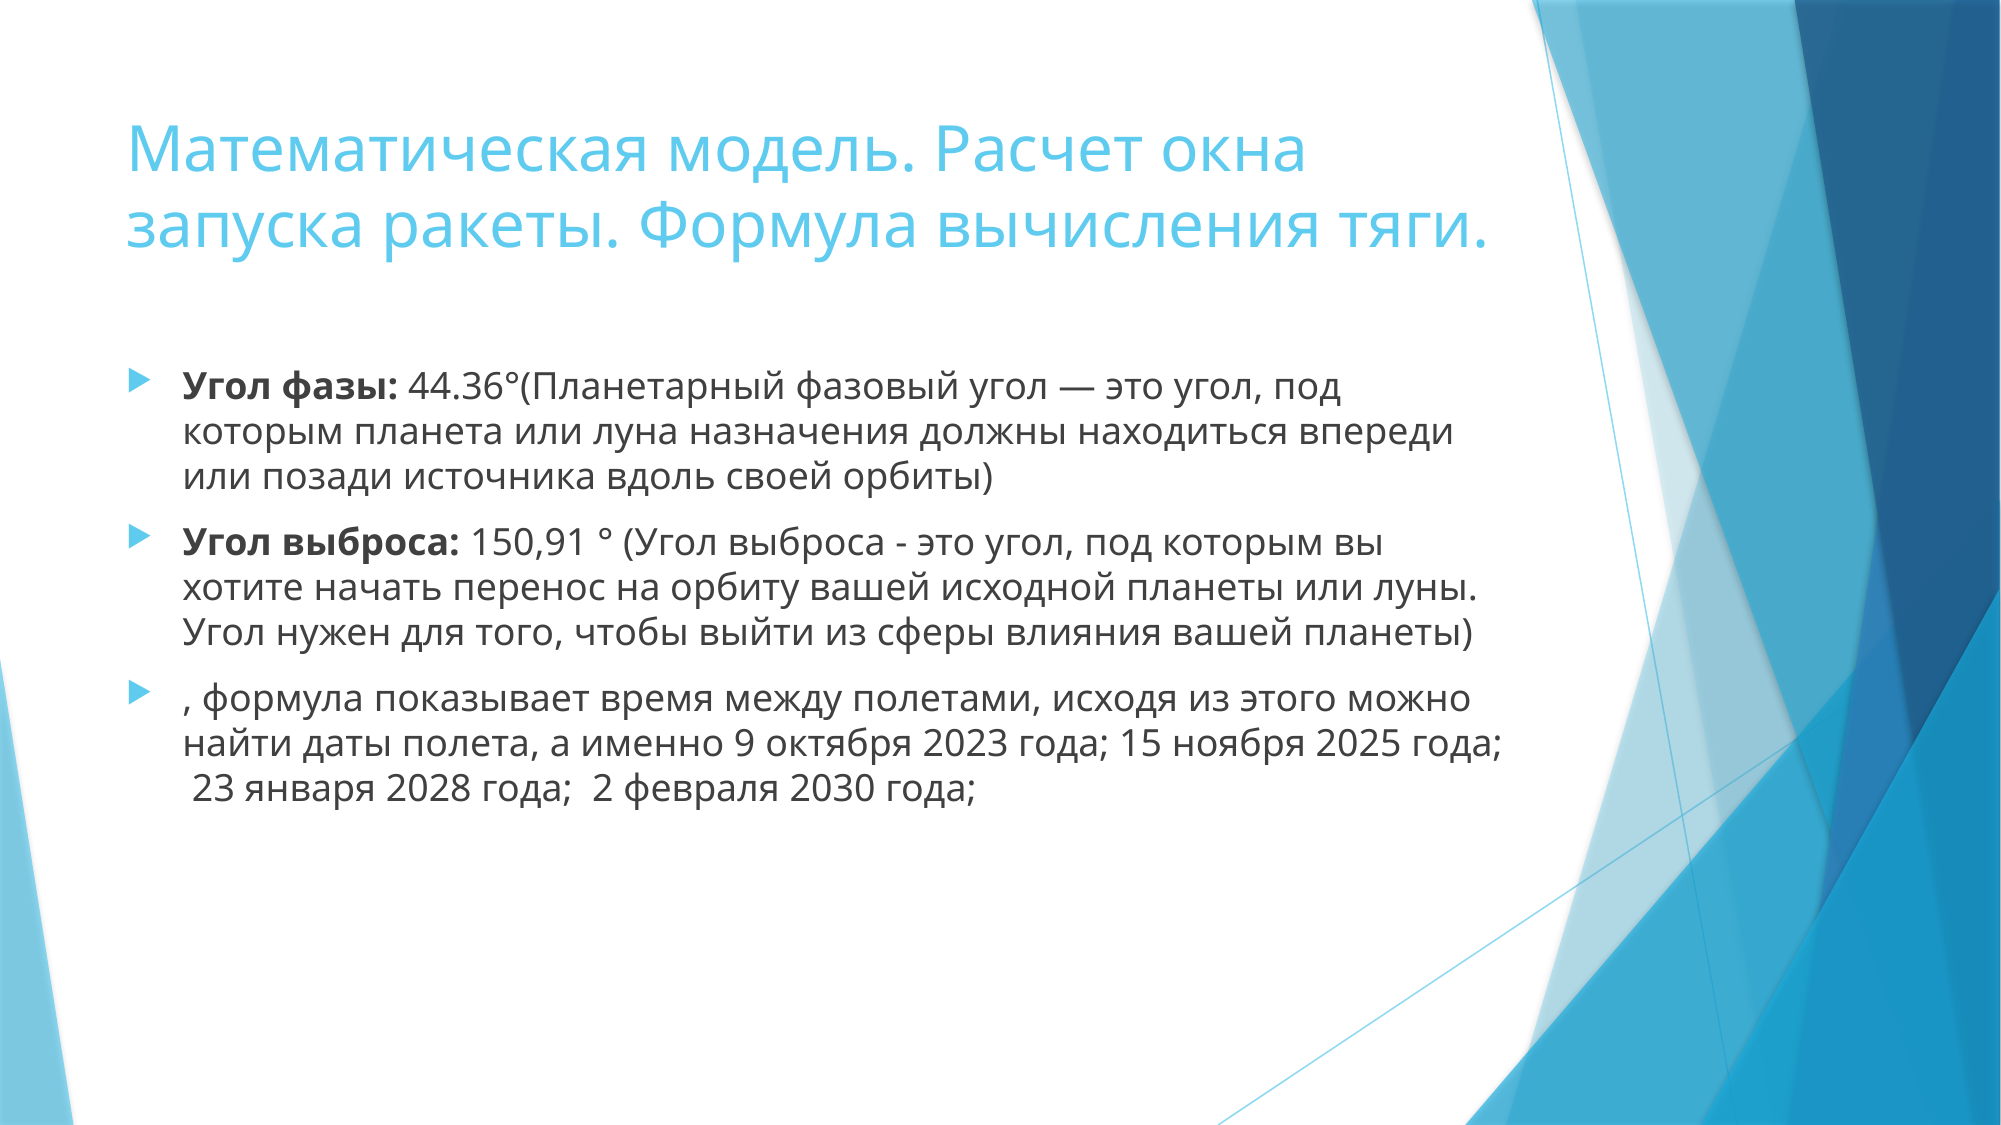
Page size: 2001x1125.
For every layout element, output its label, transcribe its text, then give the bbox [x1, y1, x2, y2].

title Математическая модель. Расчет окна запуска ракеты. Формула вычисления тяги. [111, 99, 1522, 317]
